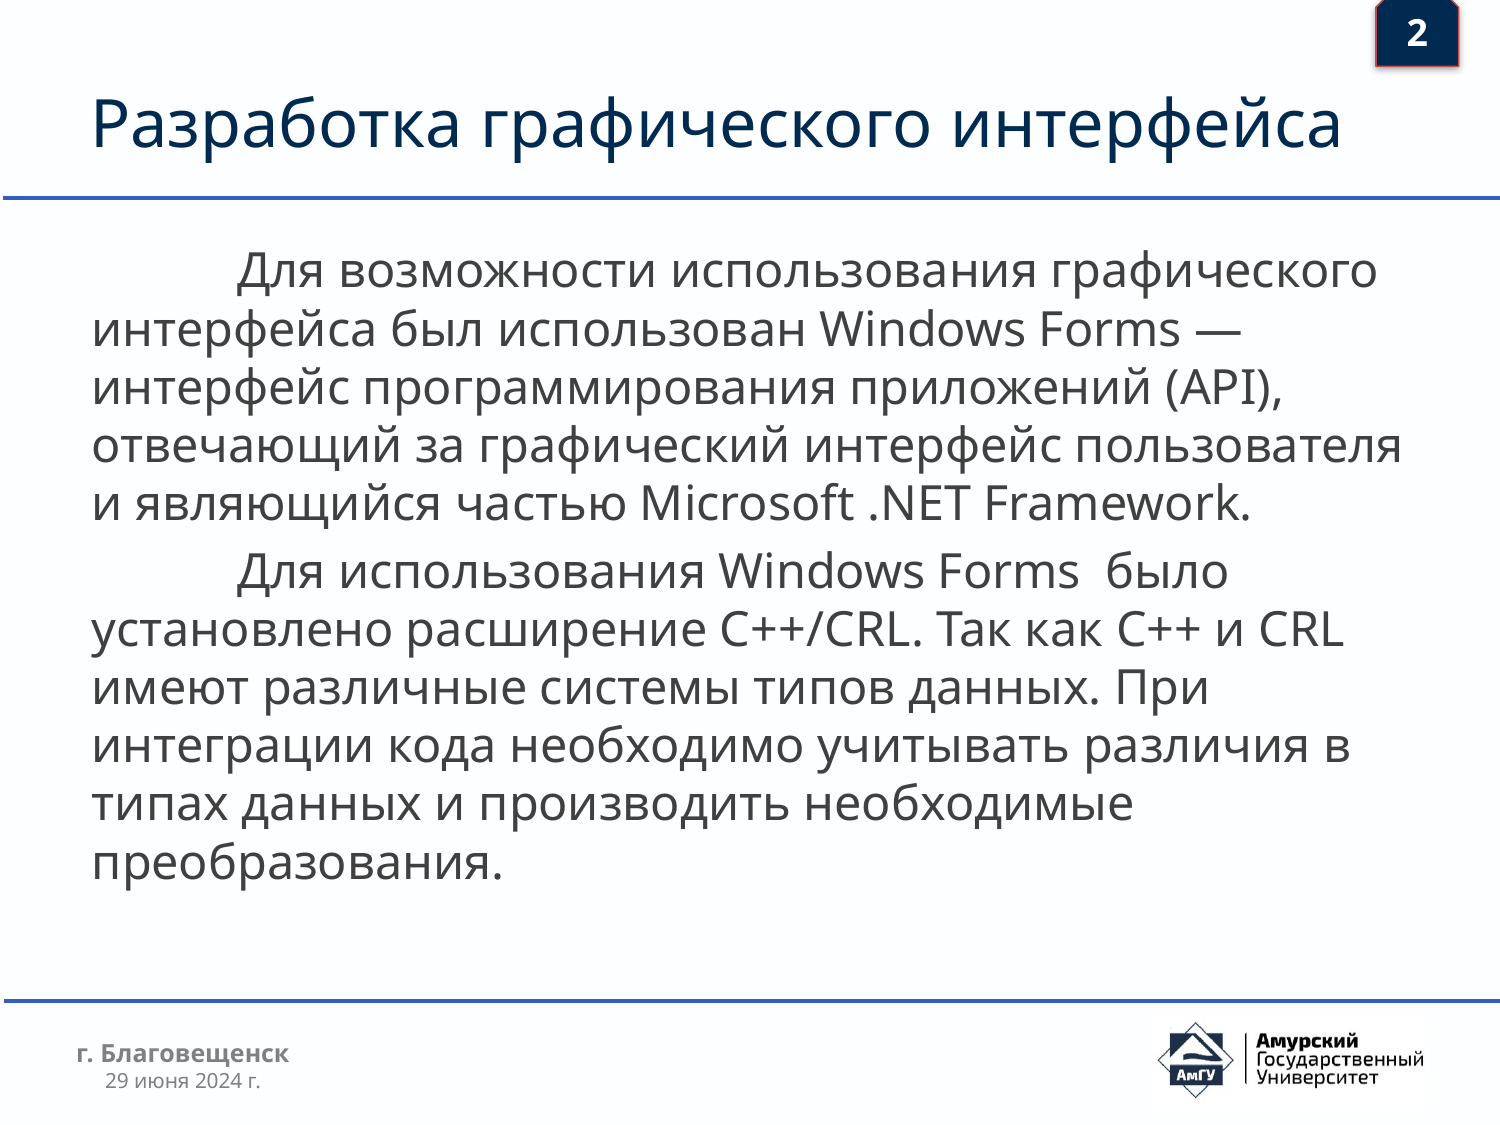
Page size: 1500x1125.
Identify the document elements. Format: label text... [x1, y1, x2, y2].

list 2 [1387, 1, 1447, 67]
title Разработка графического интерфейса [75, 45, 1425, 197]
picture [1151, 1011, 1430, 1112]
list Для возможности использования графического интерфейса был использован Windows Forms — интерфейс программирования приложений (API), отвечающий за графический интерфейс пользователя и являющийся частью Microsoft .NET Framework. Для использования Windows Forms было установлено расширение С++/CRL. Так как C++ и CRL имеют различные системы типов данных. При интеграции кода необходимо учитывать различия в типах данных и производить необходимые преобразования. [76, 231, 1424, 953]
picture [4, 999, 1500, 1003]
picture [3, 196, 1500, 200]
